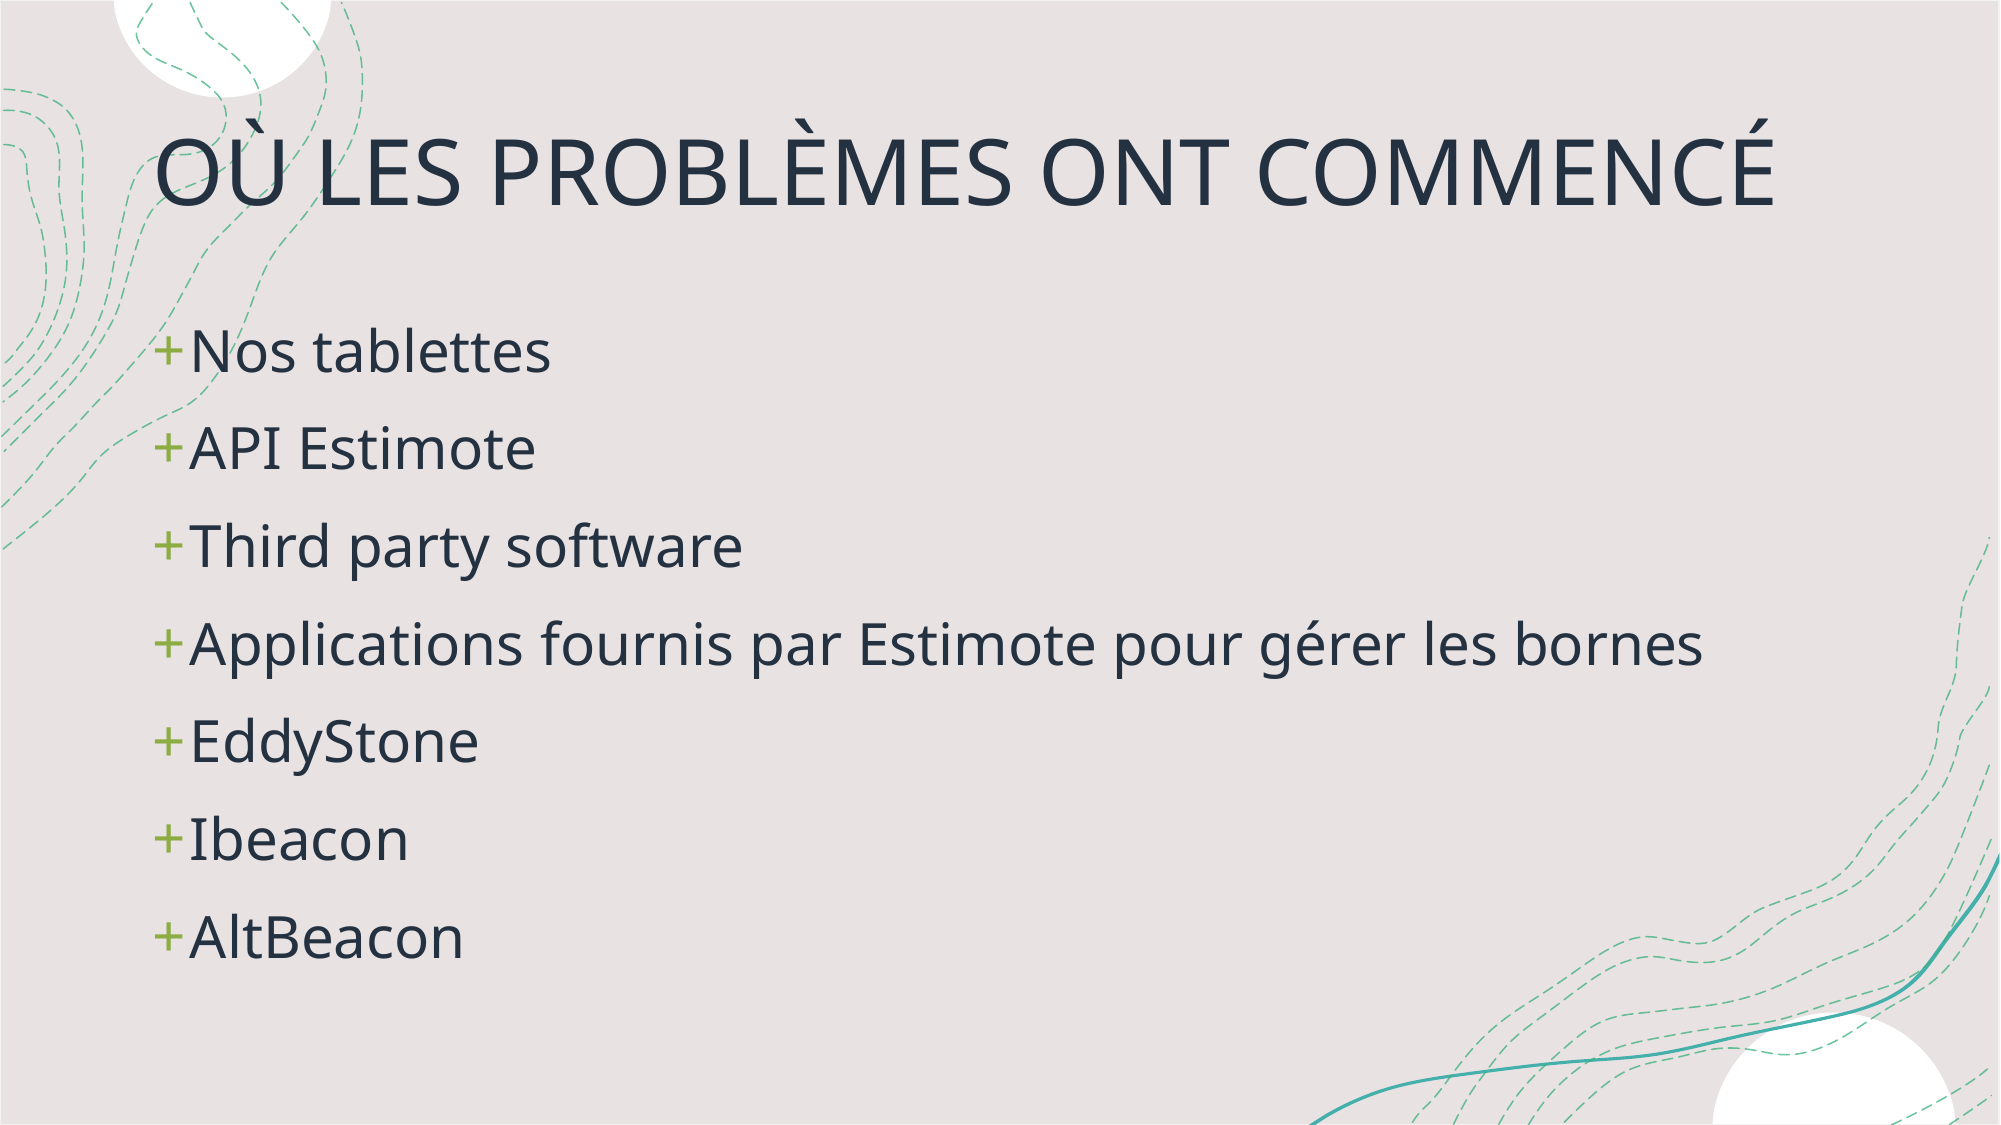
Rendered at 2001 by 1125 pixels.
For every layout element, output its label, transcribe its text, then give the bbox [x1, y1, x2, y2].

title Où les problèmes ont commencé [137, 59, 1863, 278]
list Nos tablettes API Estimote Third party software Applications fournis par Estimote pour gérer les bornes EddyStone Ibeacon AltBeacon [137, 299, 1863, 1014]
